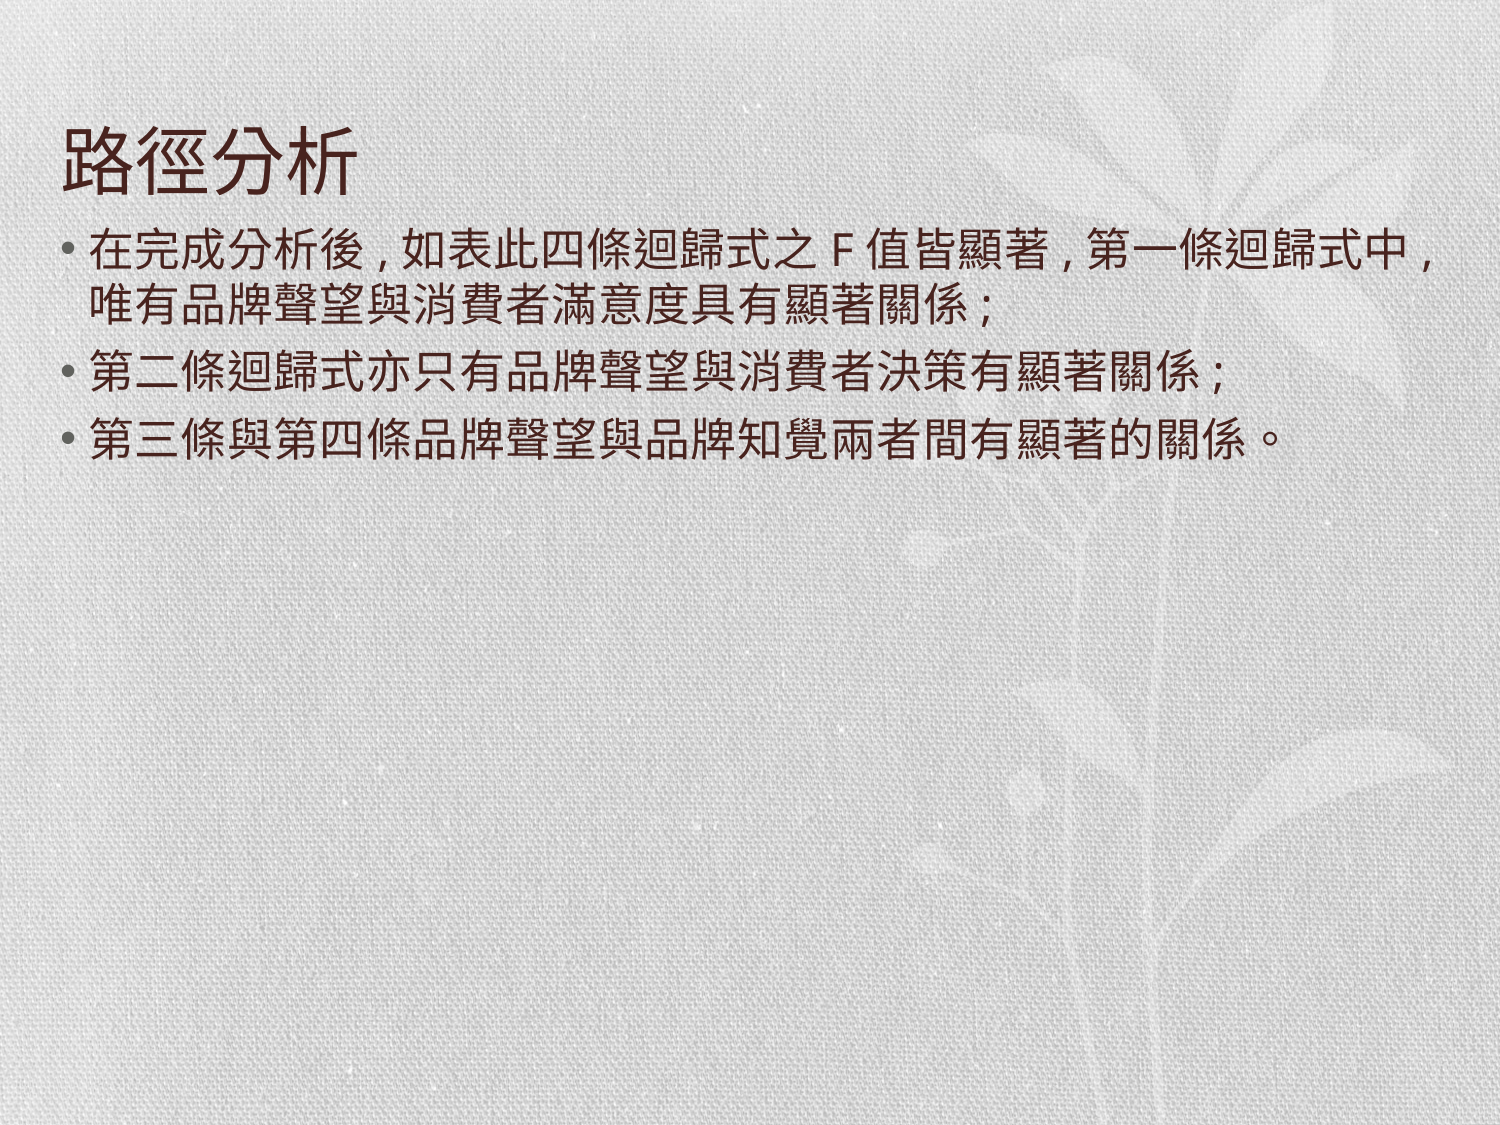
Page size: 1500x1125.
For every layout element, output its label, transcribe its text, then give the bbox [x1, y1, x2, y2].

title 路徑分析 [45, 37, 1455, 213]
list 在完成分析後,如表此四條迴歸式之F值皆顯著,第一條迴歸式中,唯有品牌聲望與消費者滿意度具有顯著關係; 第二條迴歸式亦只有品牌聲望與消費者決策有顯著關係; 第三條與第四條品牌聲望與品牌知覺兩者間有顯著的關係。 [45, 213, 1455, 1023]
